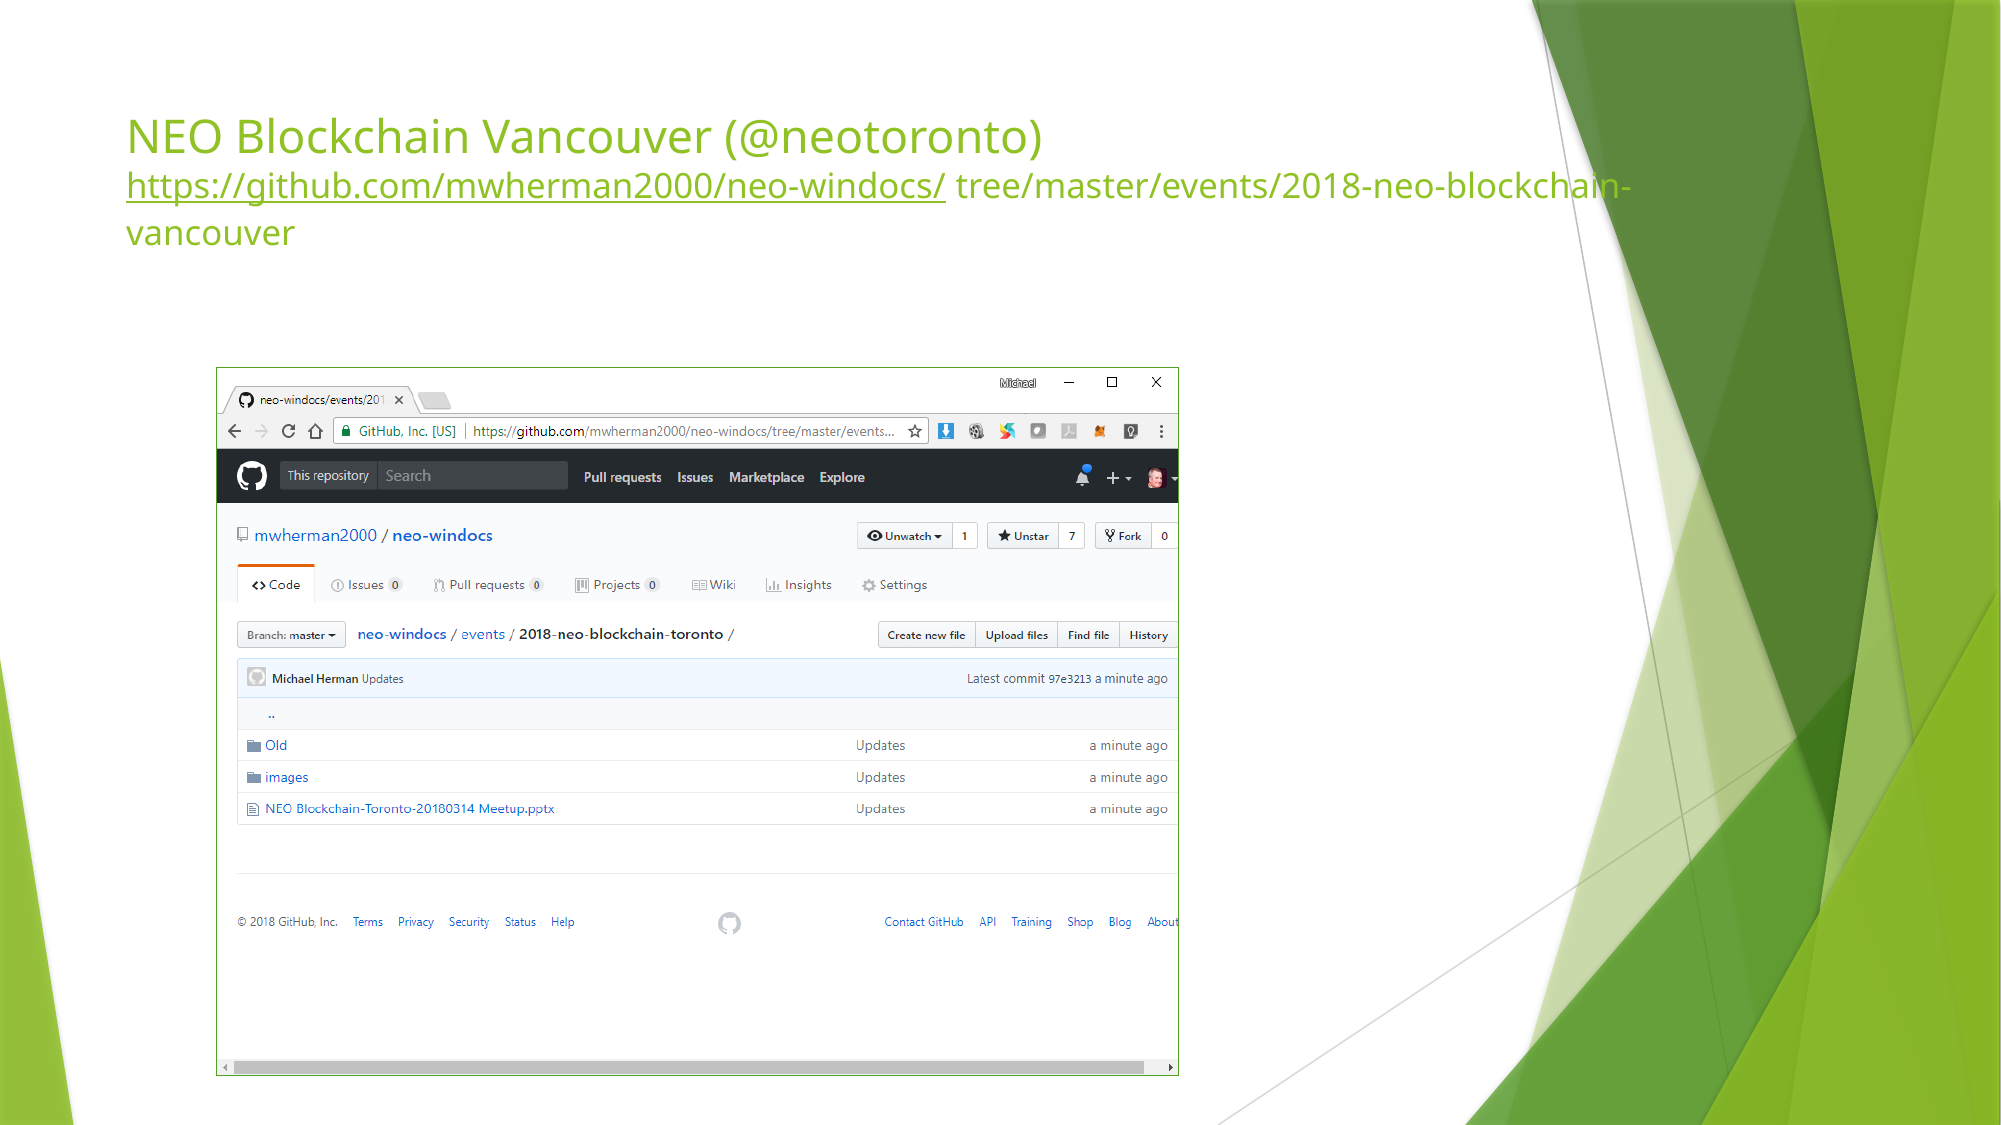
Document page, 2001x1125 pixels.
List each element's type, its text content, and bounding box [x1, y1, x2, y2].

picture [215, 366, 1179, 1077]
title NEO Blockchain Vancouver (@neotoronto) https://github.com/mwherman2000/neo-windocs/ tree/master/events/2018-neo-blockchain-vancouver [111, 99, 1771, 317]
